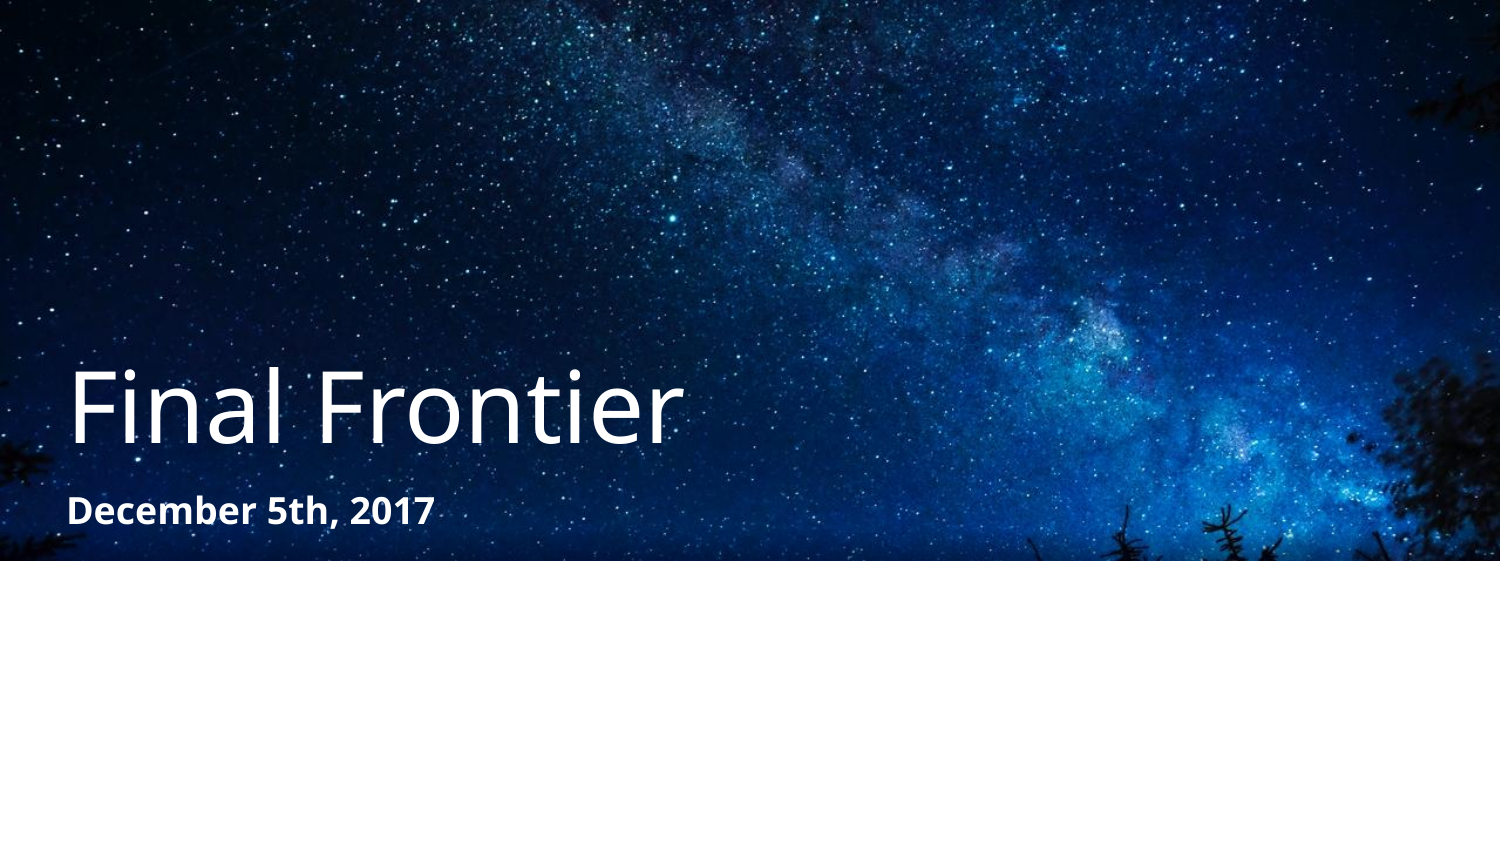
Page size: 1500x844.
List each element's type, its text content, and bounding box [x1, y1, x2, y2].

subtitle December 5th, 2017 [51, 464, 1449, 595]
title Final Frontier [51, 288, 991, 464]
text_box [98, 433, 1302, 575]
picture [0, 0, 1500, 561]
